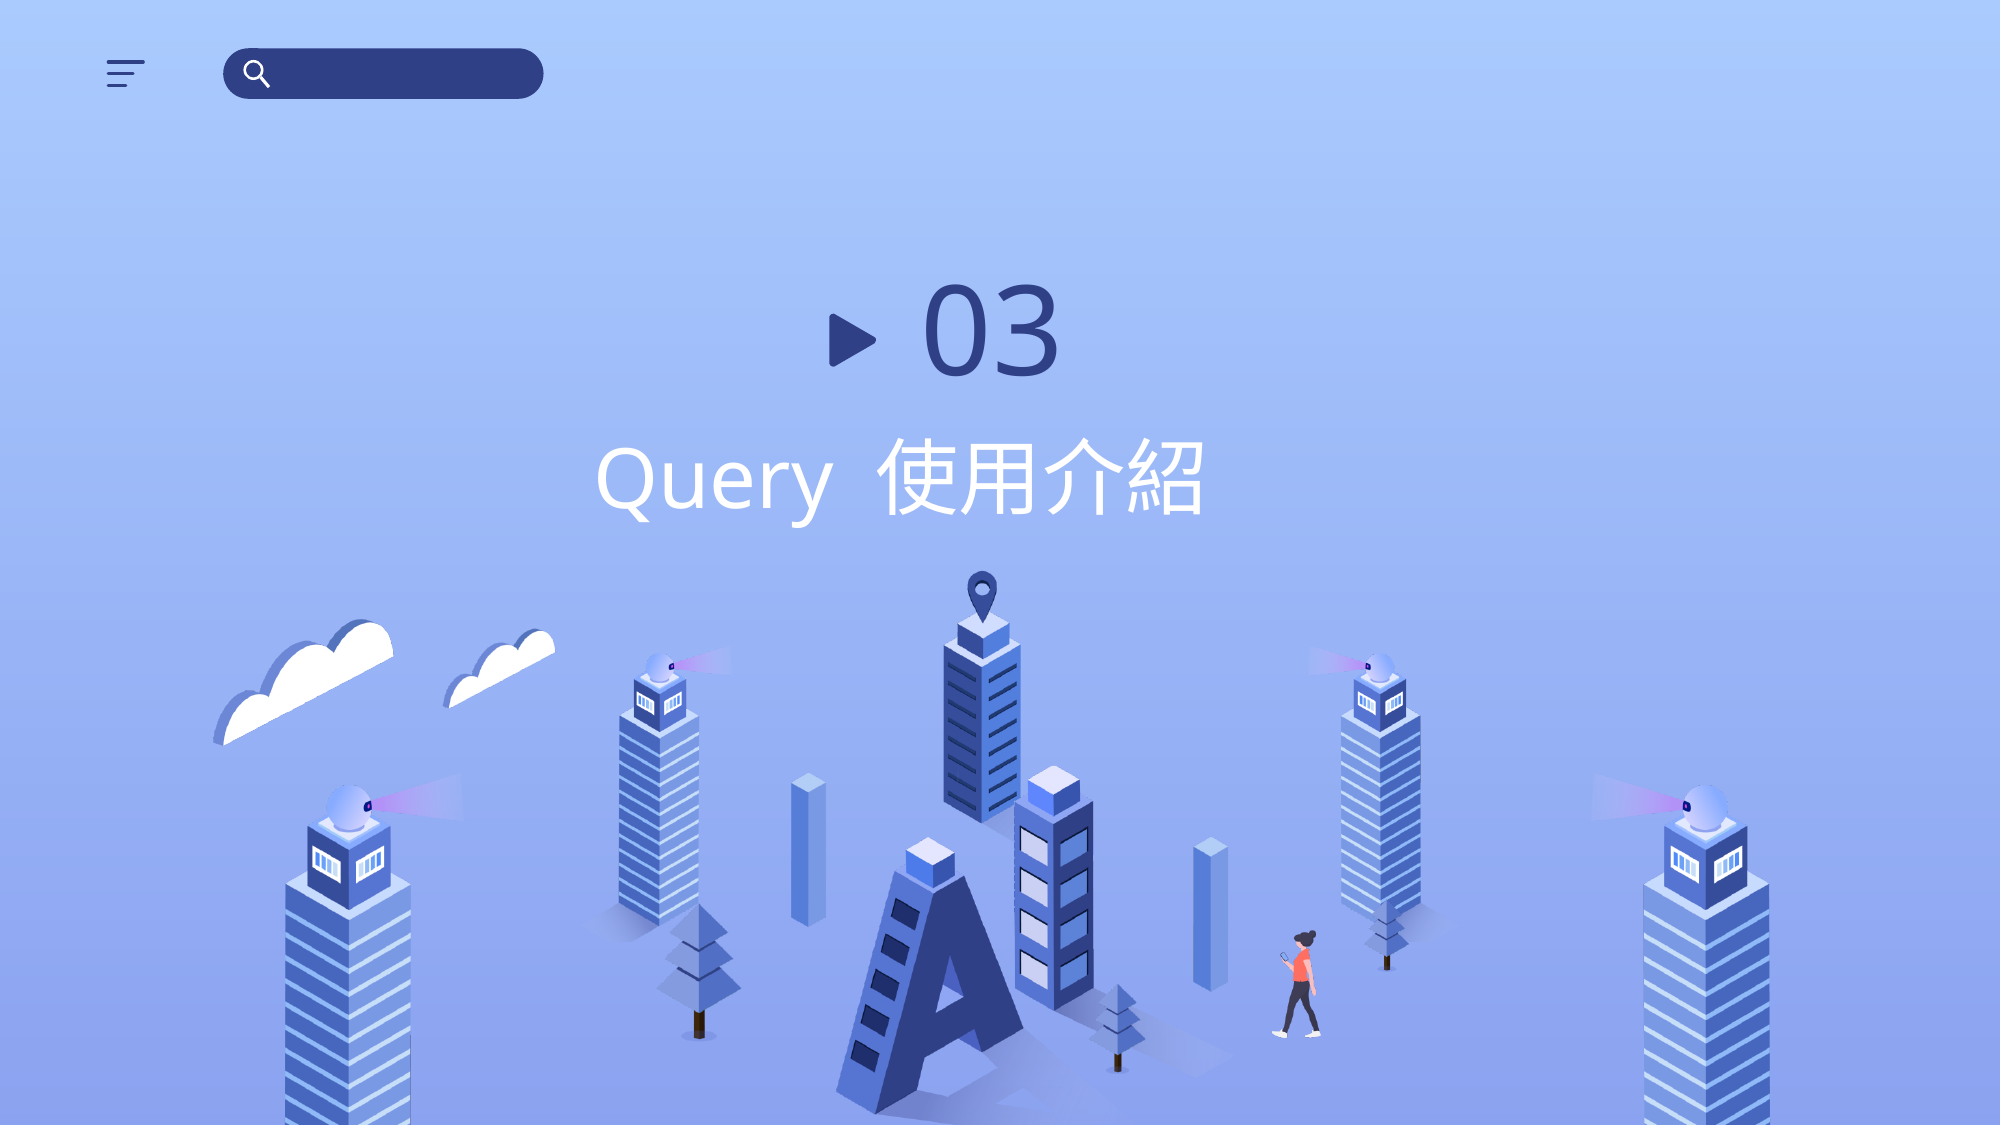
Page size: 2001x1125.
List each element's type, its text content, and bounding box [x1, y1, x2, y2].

picture [167, 604, 768, 1125]
picture [771, 493, 1481, 1125]
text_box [829, 242, 1115, 410]
picture [1587, 766, 1866, 1125]
text_box Query 使用介紹 [578, 417, 1443, 533]
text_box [108, 48, 544, 99]
